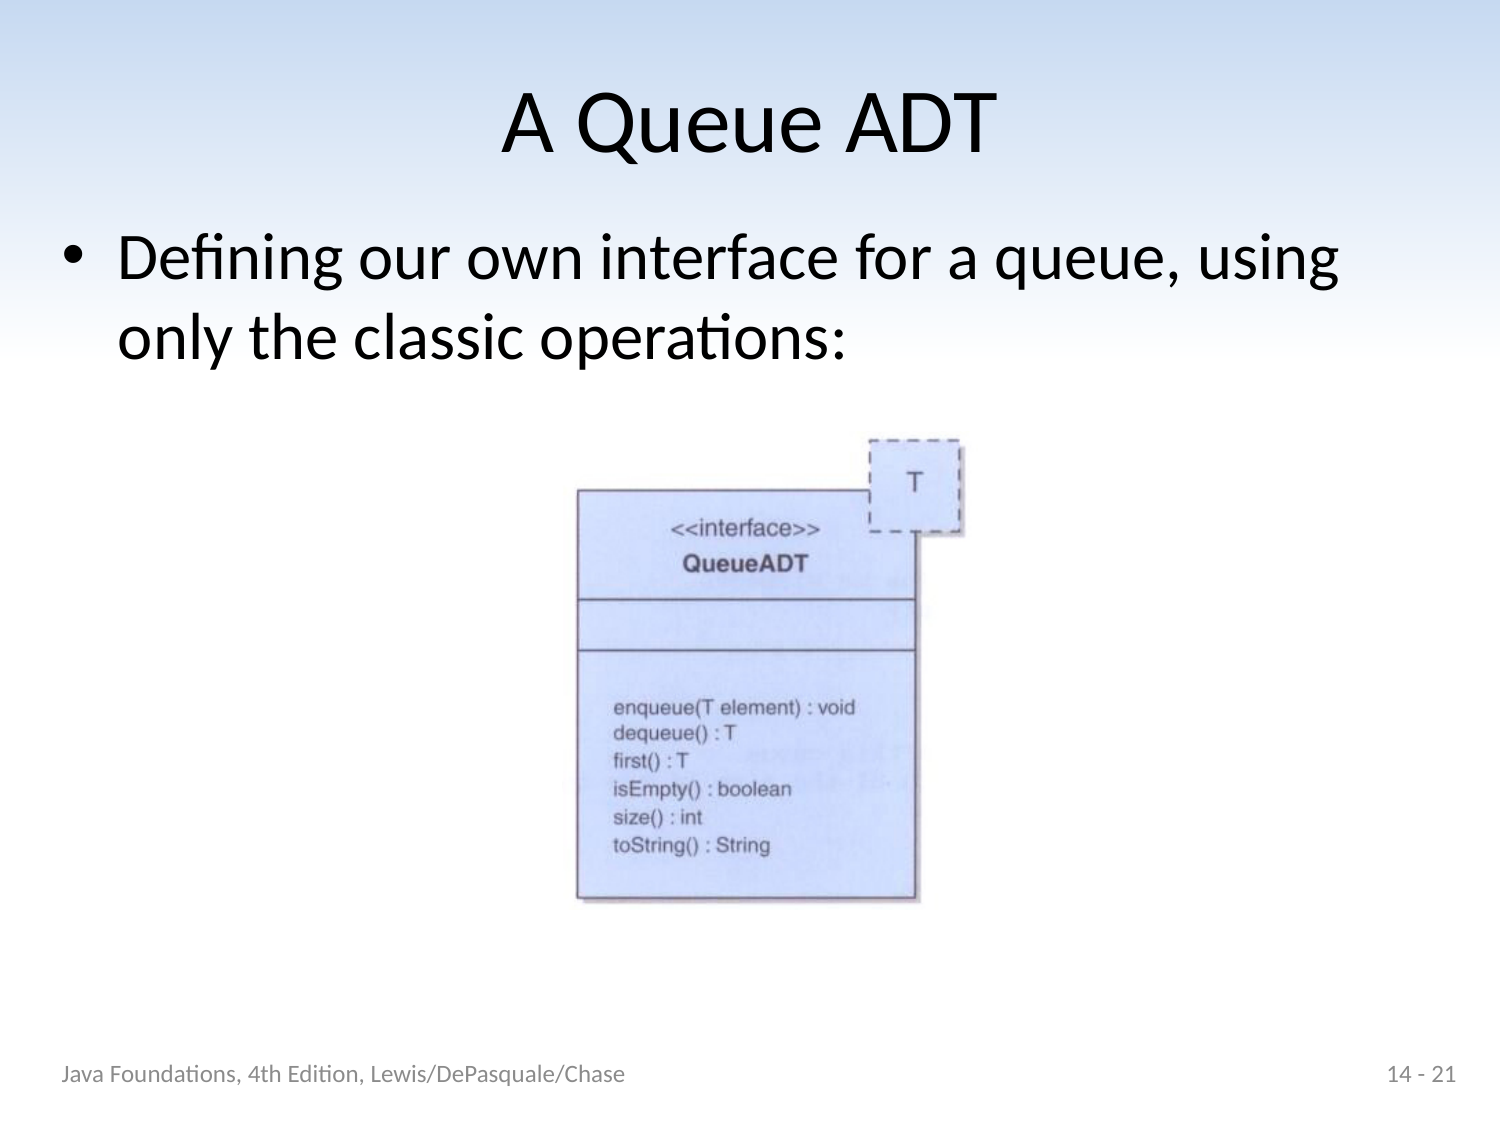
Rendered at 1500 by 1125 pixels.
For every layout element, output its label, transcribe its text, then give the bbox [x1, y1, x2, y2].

slide_number 14 - 21 [1121, 1042, 1472, 1103]
footer Java Foundations, 4th Edition, Lewis/DePasquale/Chase [46, 1042, 1121, 1103]
picture [562, 431, 978, 910]
list Defining our own interface for a queue, using only the classic operations: [46, 205, 1473, 1043]
title A Queue ADT [28, 45, 1473, 186]
